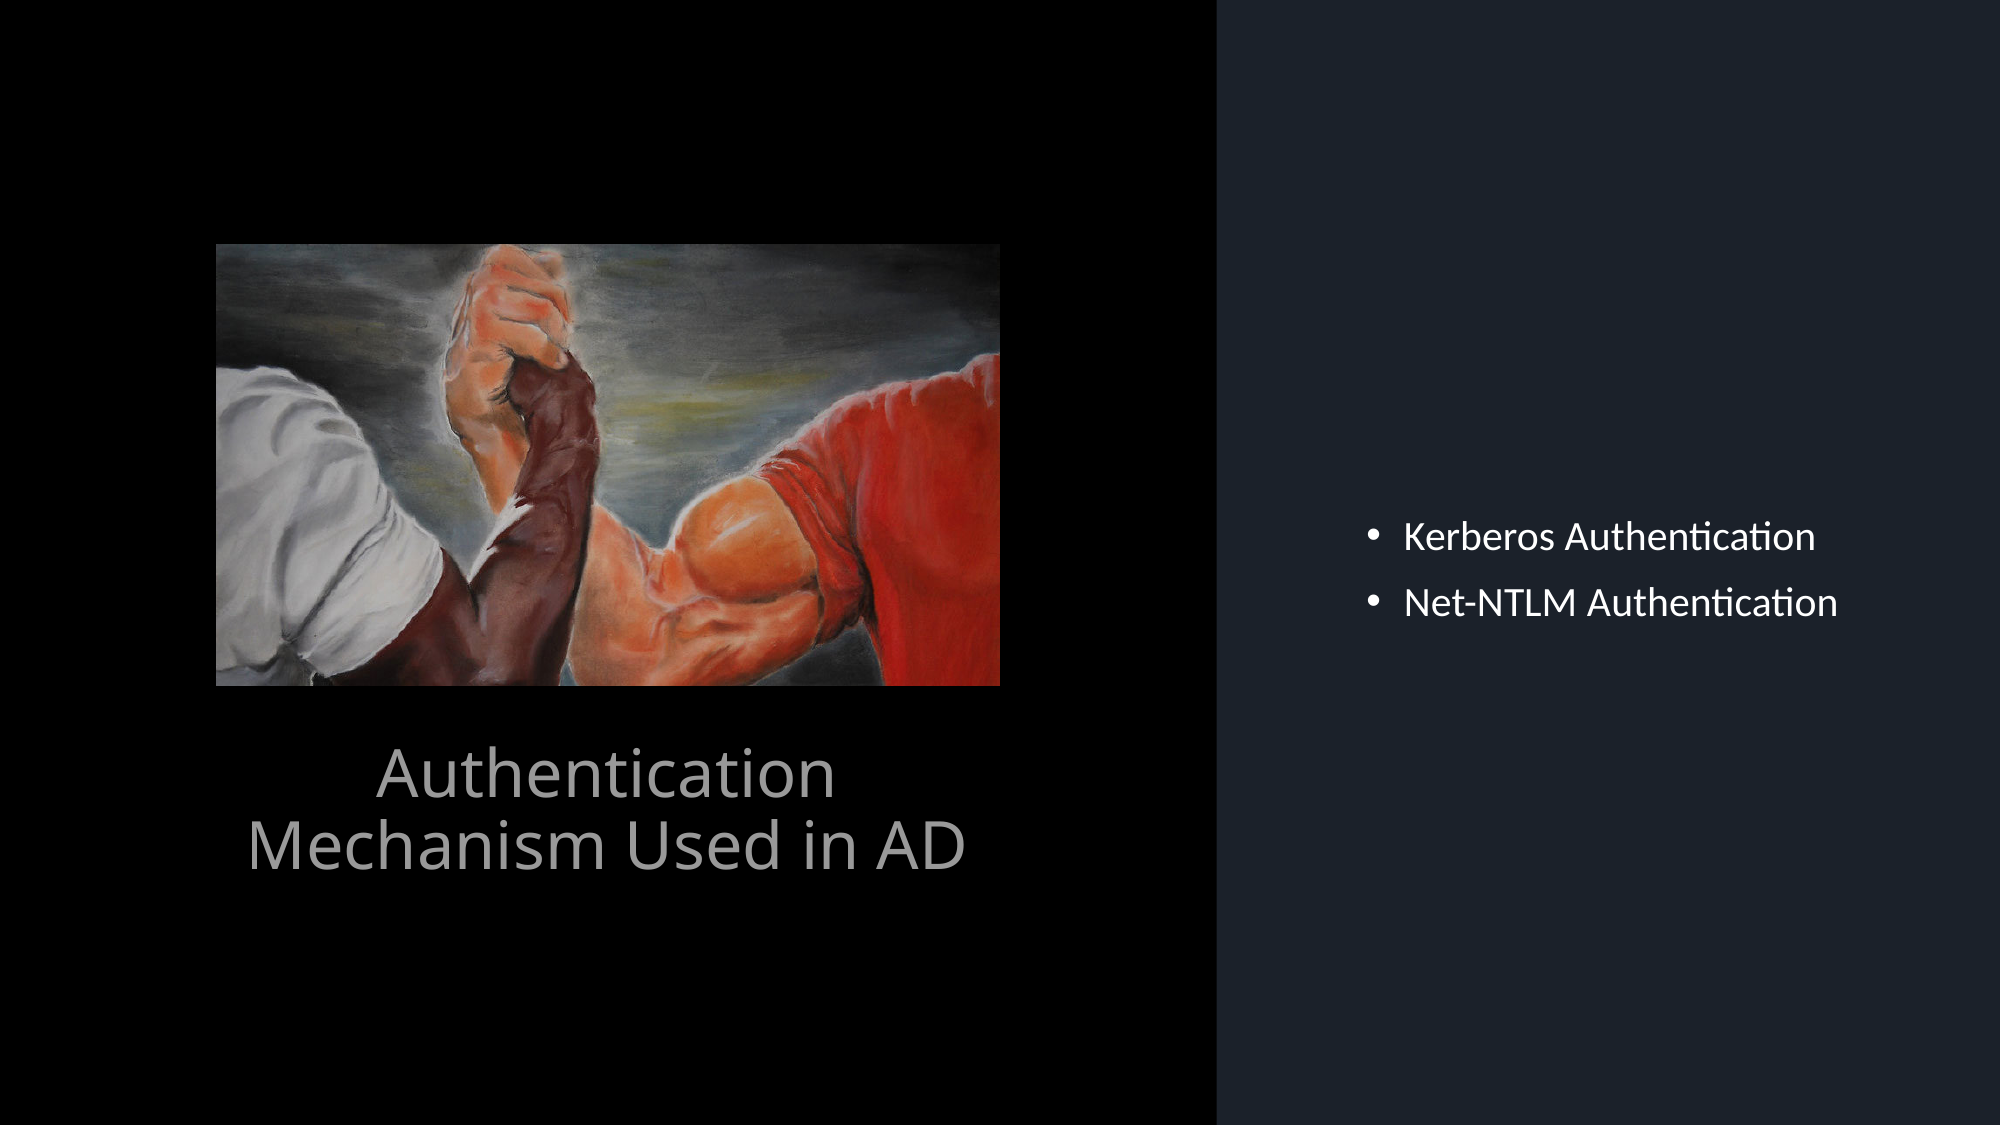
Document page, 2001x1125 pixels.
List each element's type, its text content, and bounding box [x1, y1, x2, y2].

text_box [1216, 0, 2000, 1125]
title Authentication Mechanism Used in AD [214, 732, 1000, 1006]
picture [216, 244, 1000, 686]
list Kerberos Authentication Net-NTLM Authentication [1351, 134, 1866, 1006]
text_box [0, 0, 1216, 1125]
